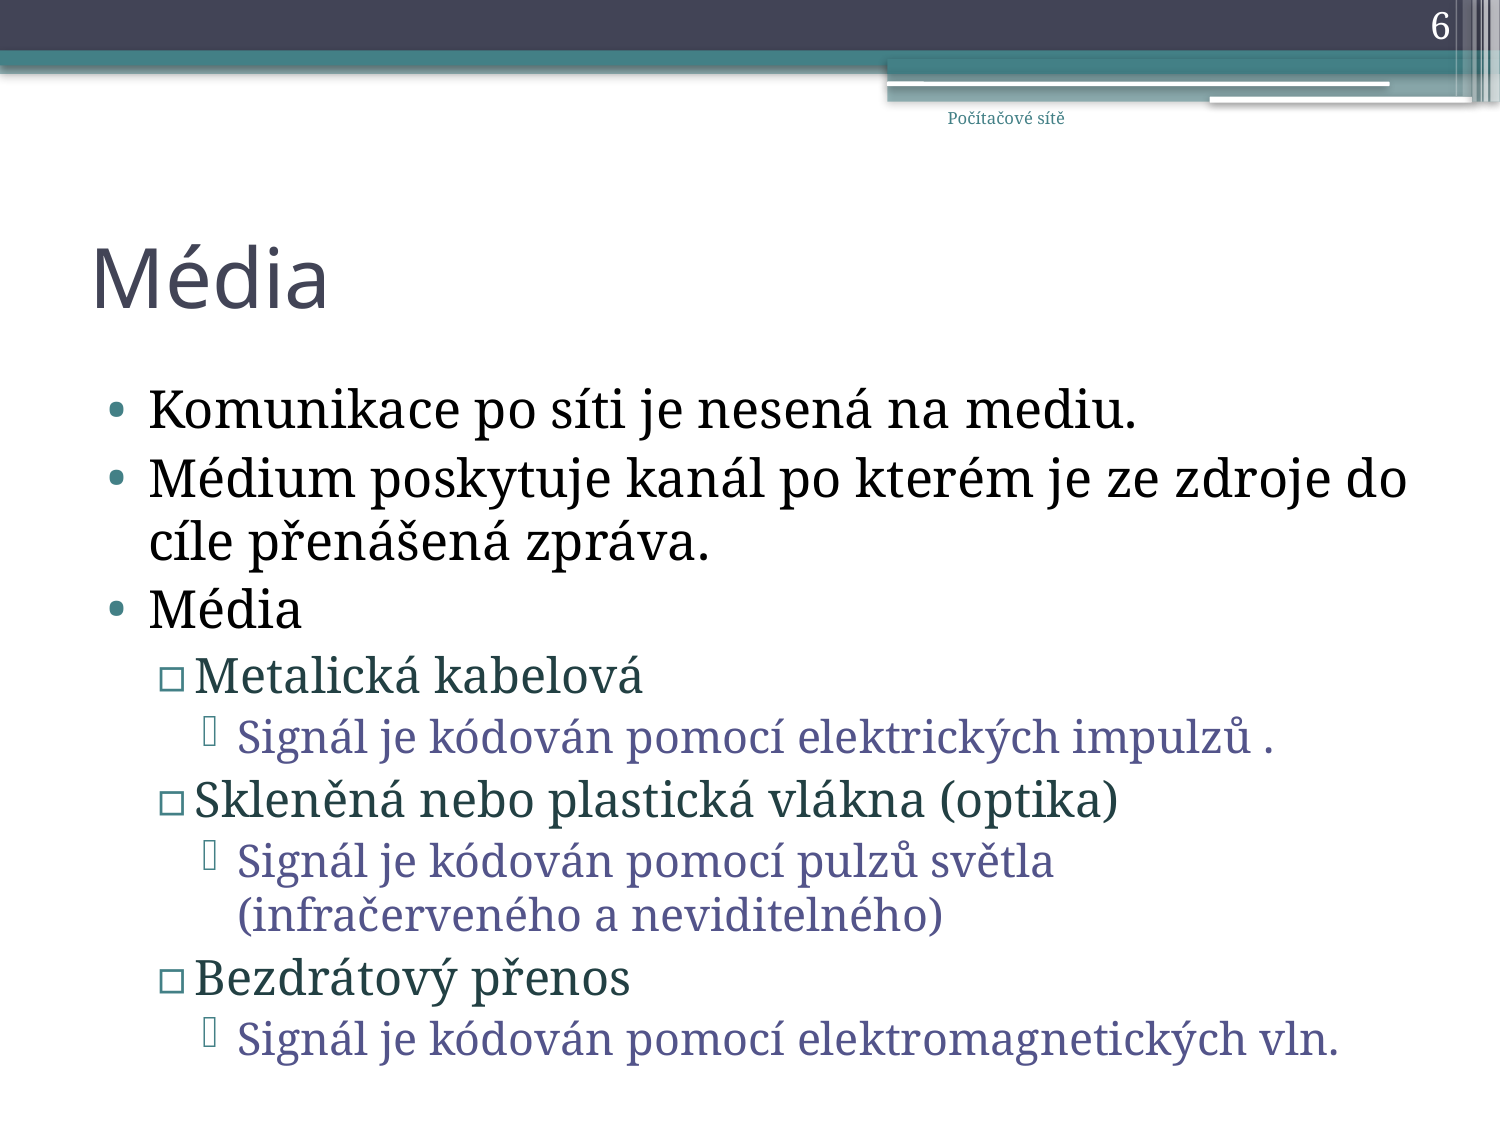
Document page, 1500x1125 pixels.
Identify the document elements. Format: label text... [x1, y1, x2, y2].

title Média [75, 187, 1425, 363]
slide_number 6 [1341, 0, 1466, 61]
list Komunikace po síti je nesená na mediu. Médium poskytuje kanál po kterém je ze zdroje do cíle přenášená zpráva. Média Metalická kabelová Signál je kódován pomocí elektrických impulzů . Skleněná nebo plastická vlákna (optika) Signál je kódován pomocí pulzů světla (infračerveného a neviditelného) Bezdrátový přenos Signál je kódován pomocí elektromagnetických vln. [75, 368, 1425, 1079]
footer Počítačové sítě [862, 100, 1080, 176]
